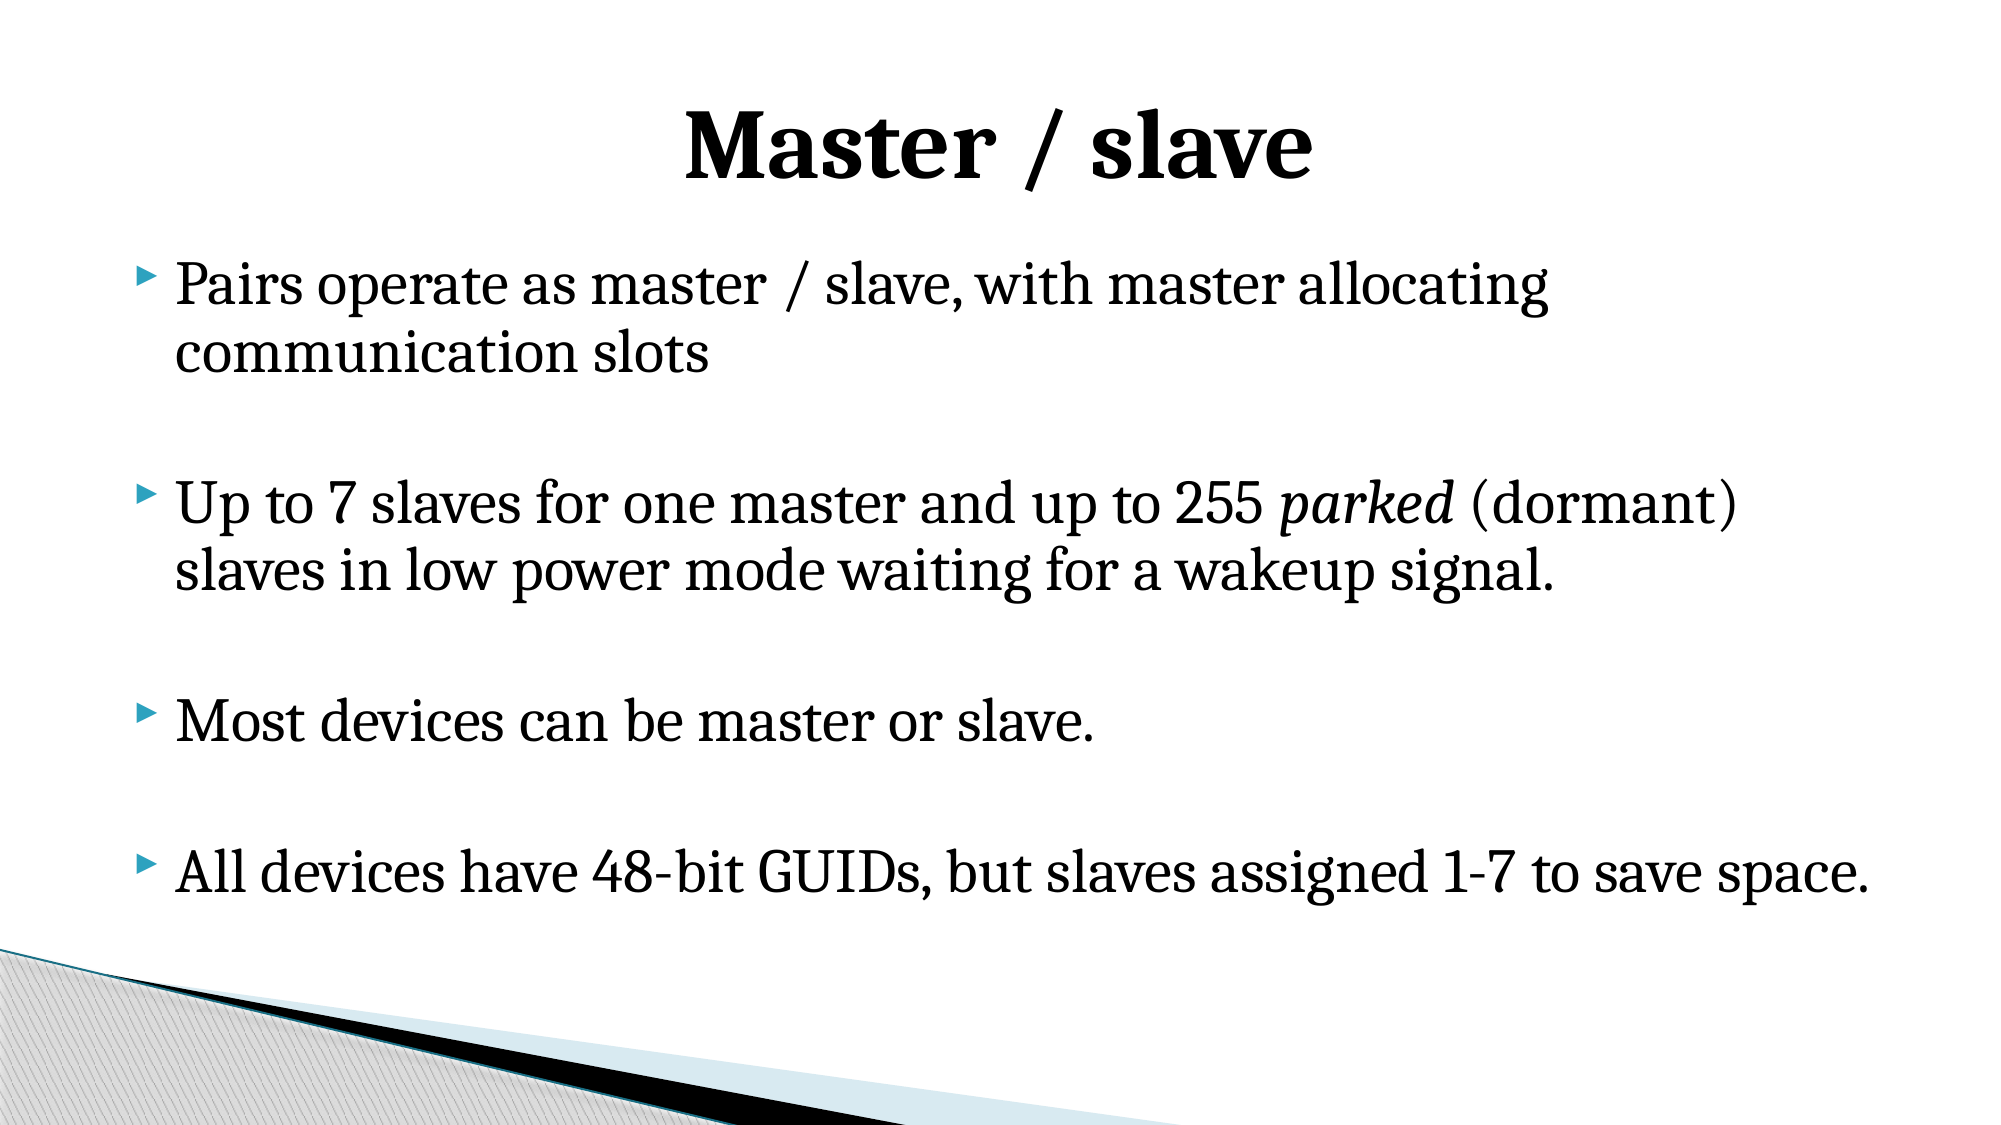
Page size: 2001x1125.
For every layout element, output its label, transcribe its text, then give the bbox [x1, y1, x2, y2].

title Master / slave [99, 45, 1900, 233]
list Pairs operate as master / slave, with master allocating communication slots Up to 7 slaves for one master and up to 255 parked (dormant) slaves in low power mode waiting for a wakeup signal. Most devices can be master or slave. All devices have 48-bit GUIDs, but slaves assigned 1-7 to save space. [99, 242, 1900, 986]
